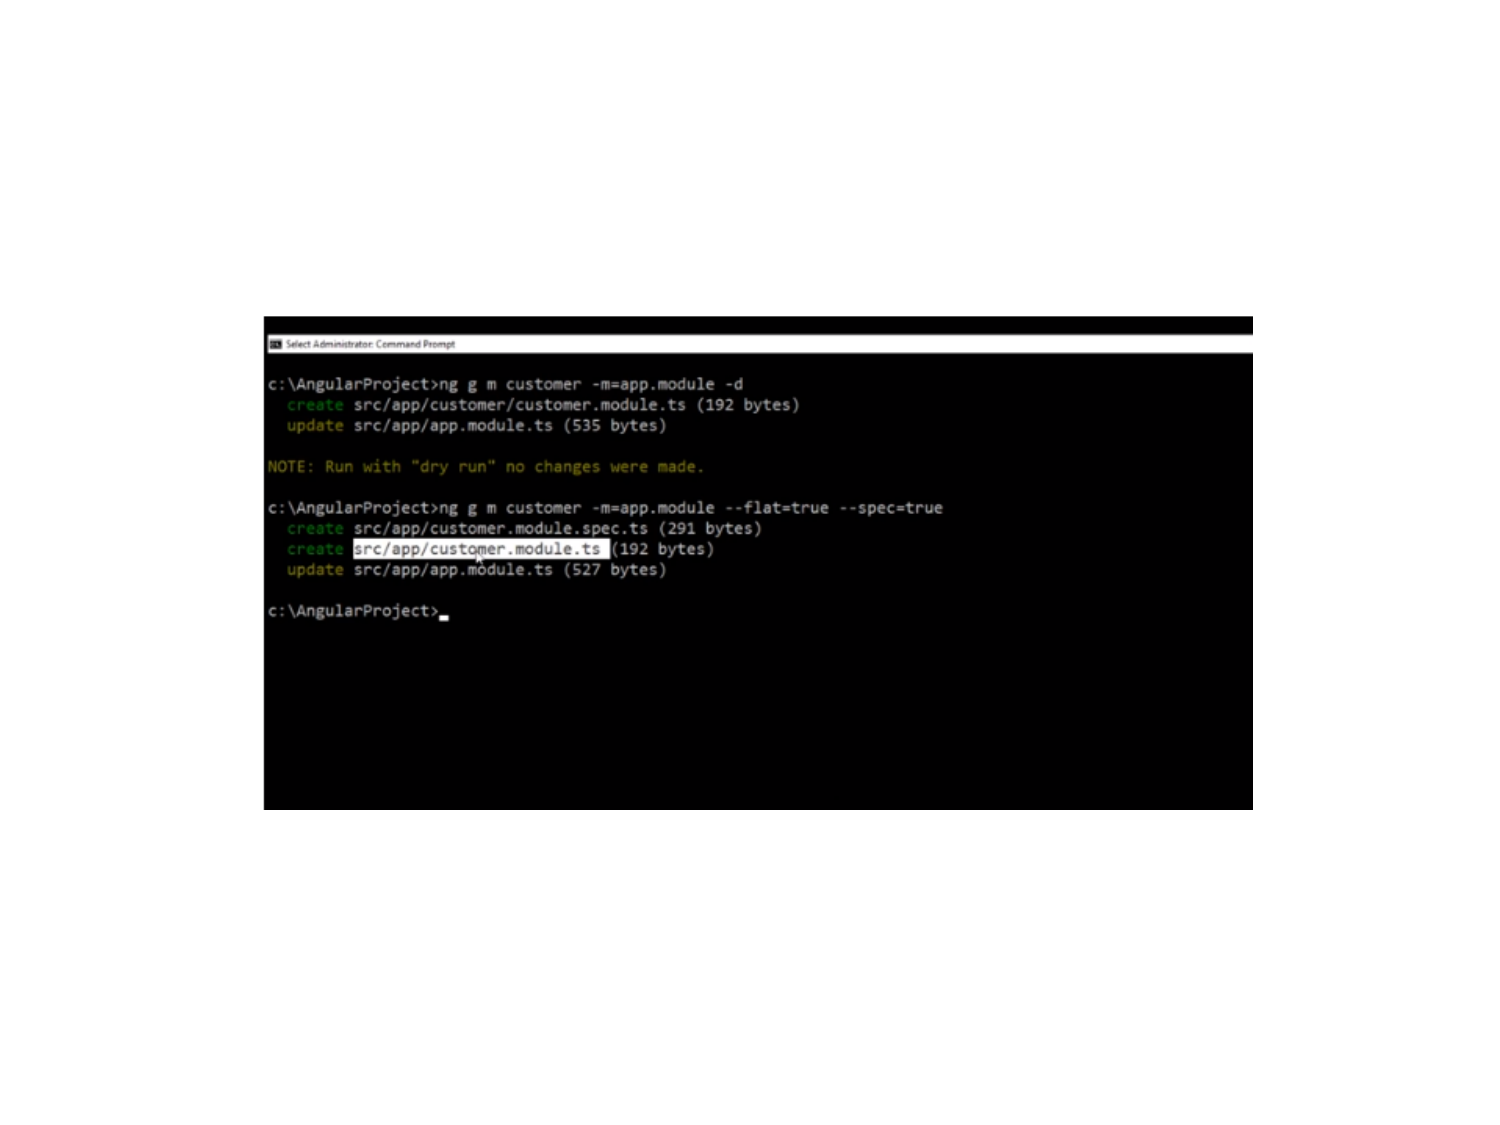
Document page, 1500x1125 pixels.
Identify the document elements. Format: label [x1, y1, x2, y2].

picture [247, 315, 1253, 810]
